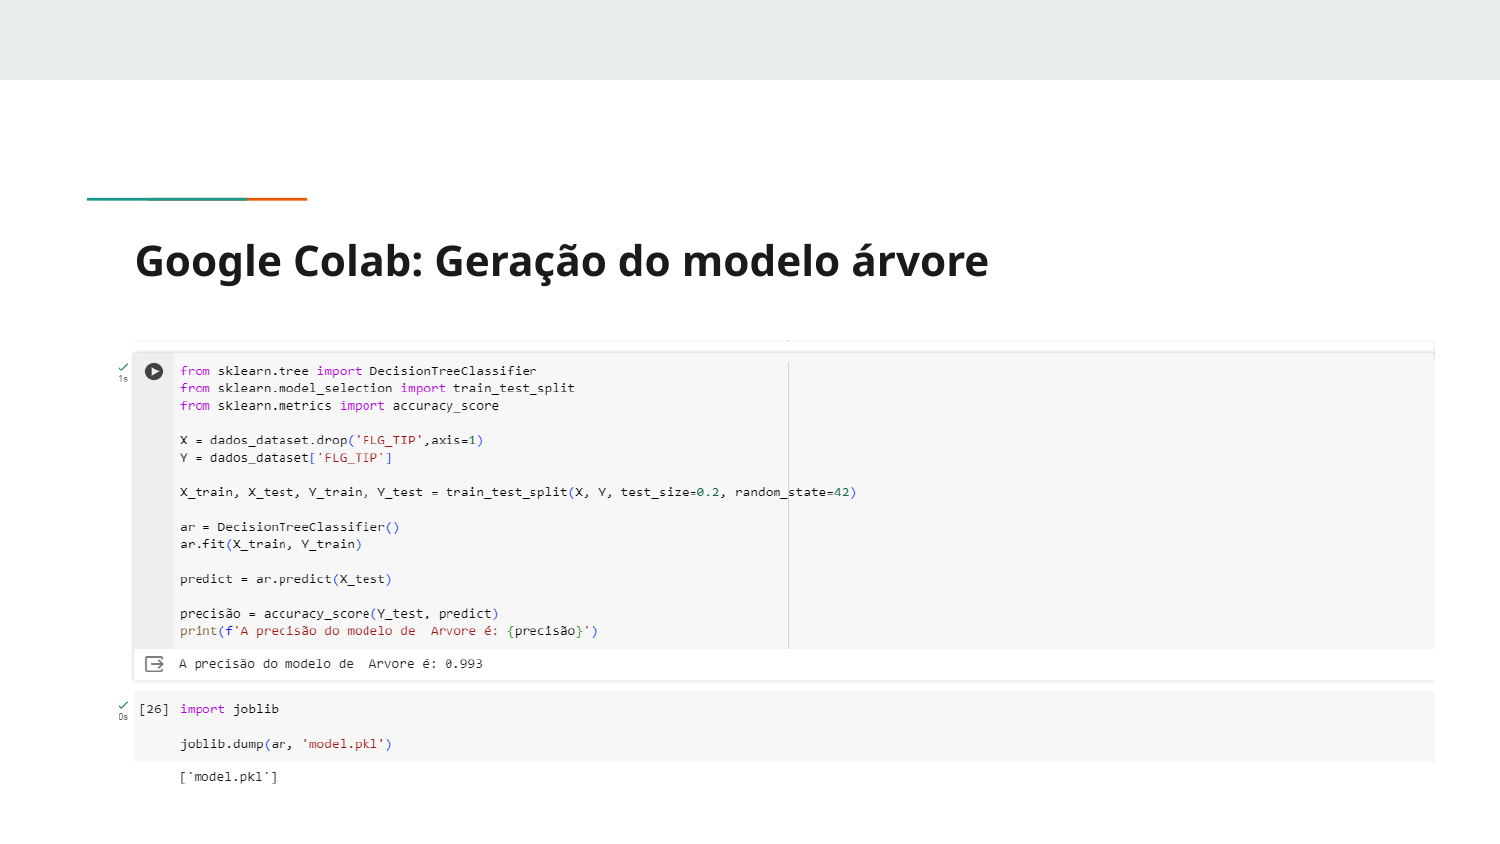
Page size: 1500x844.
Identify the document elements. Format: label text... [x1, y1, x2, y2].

title Google Colab: Geração do modelo árvore [119, 216, 1381, 305]
picture [119, 340, 1435, 794]
